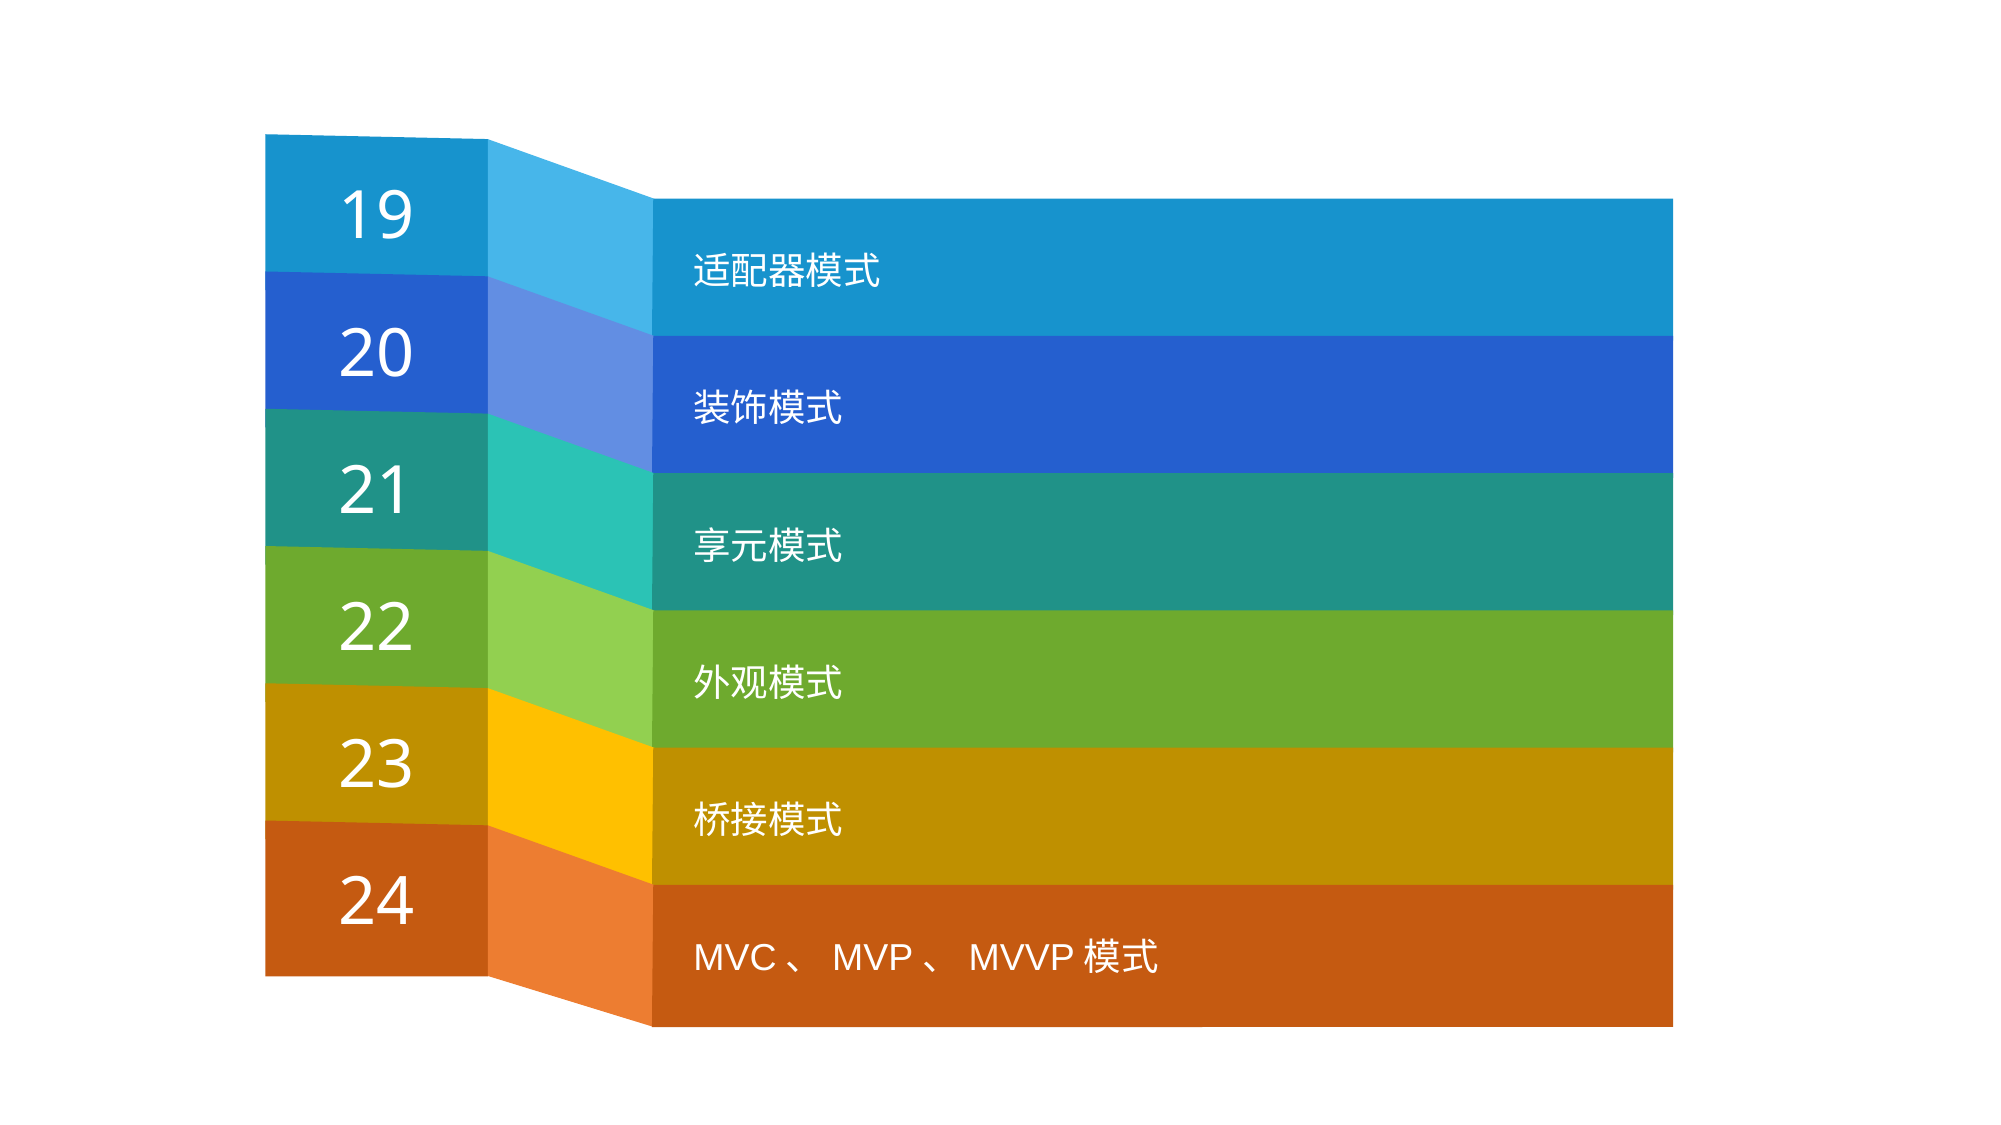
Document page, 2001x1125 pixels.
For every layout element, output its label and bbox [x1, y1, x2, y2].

text_box [265, 271, 1674, 408]
text_box [265, 545, 1674, 683]
text_box [265, 820, 1674, 1027]
text_box [265, 683, 1674, 820]
text_box [265, 408, 1674, 545]
text_box [265, 134, 1674, 271]
